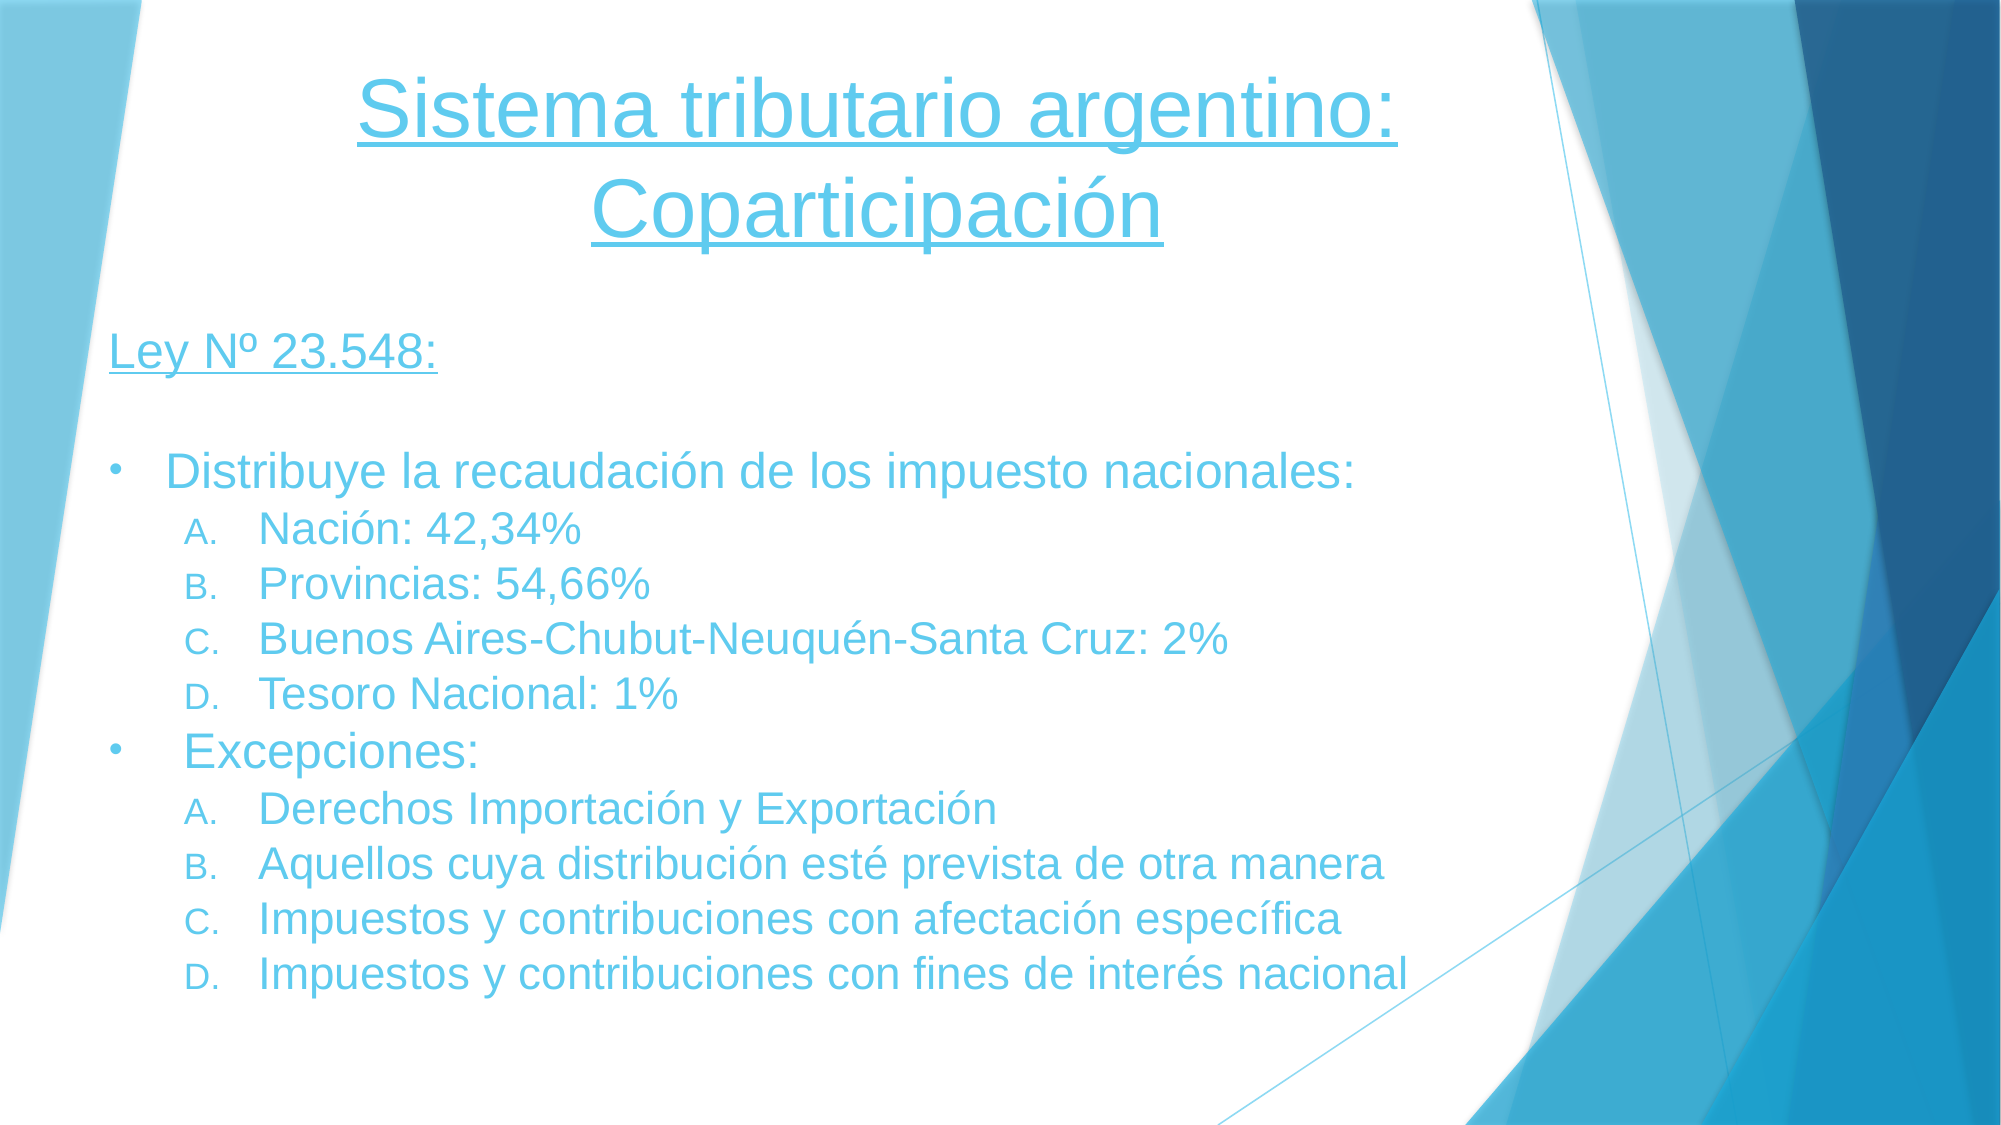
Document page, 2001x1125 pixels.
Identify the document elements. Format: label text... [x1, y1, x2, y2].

title Sistema tributario argentino: Coparticipación [199, 128, 1556, 262]
subtitle Ley Nº 23.548: Distribuye la recaudación de los impuesto nacionales: Nación: 42,34% Provincias: 54,66% Buenos Aires-Chubut-Neuquén-Santa Cruz: 2% Tesoro Nacional: 1% Excepciones: Derechos Importación y Exportación Aquellos cuya distribución esté prevista de otra manera Impuestos y contribuciones con afectación específica Impuestos y contribuciones con fines de interés nacional [94, 311, 1588, 836]
